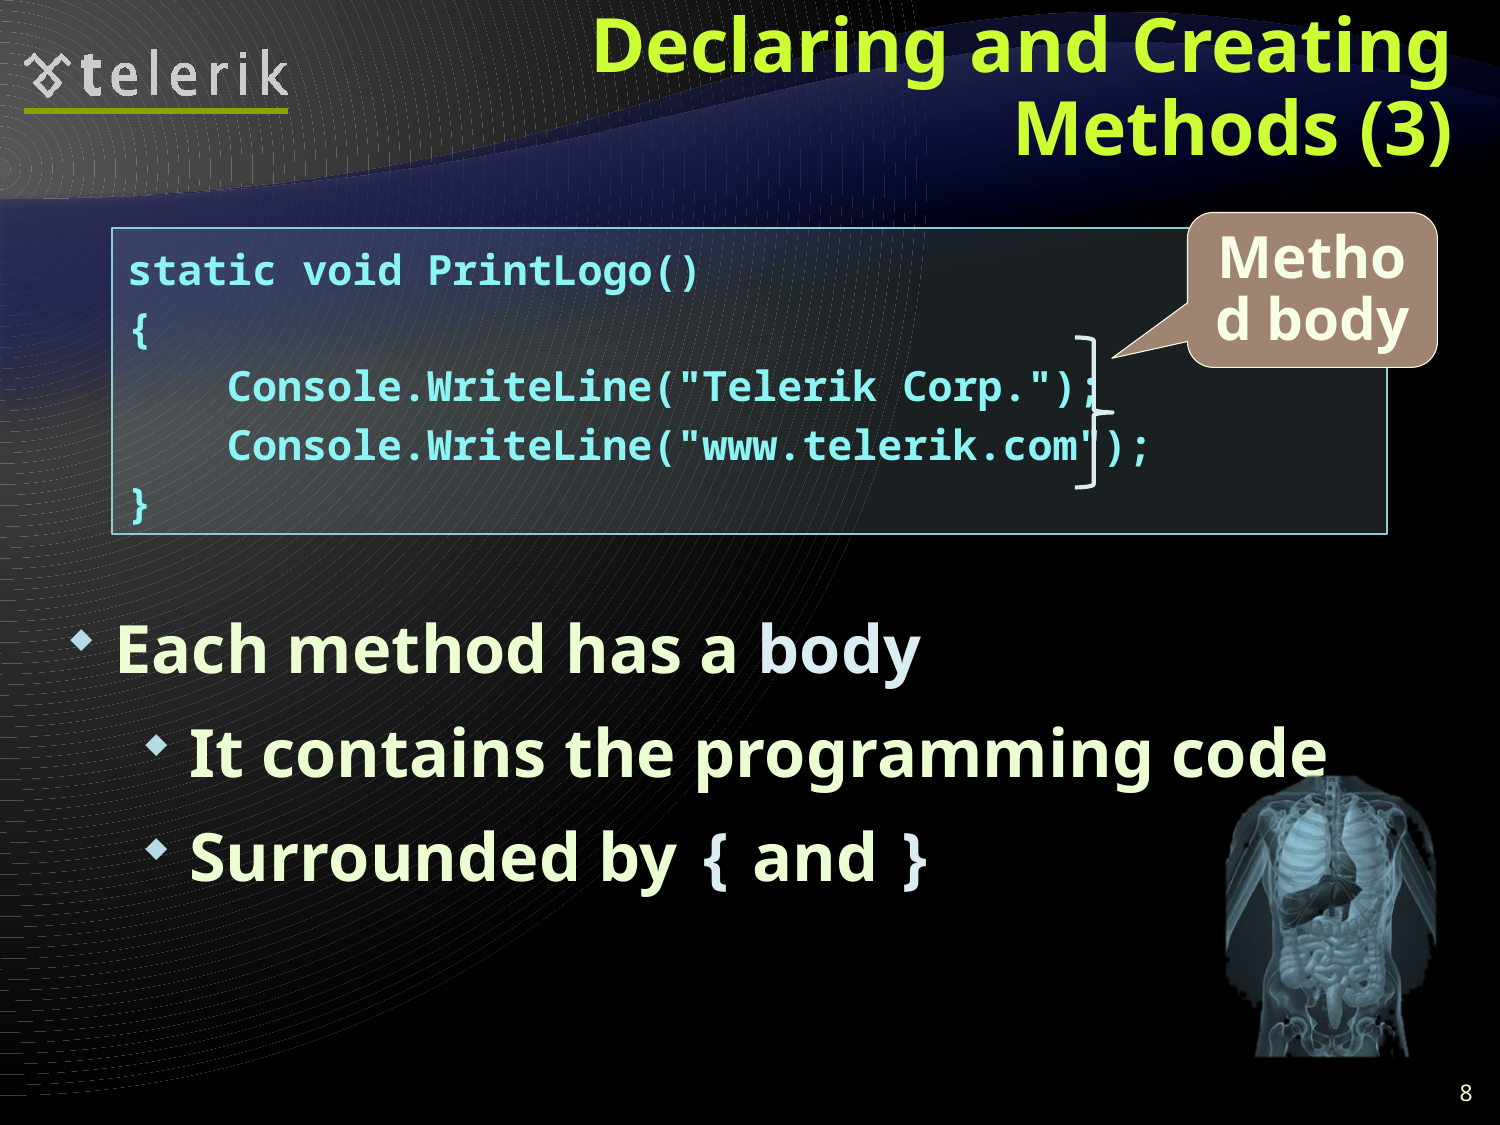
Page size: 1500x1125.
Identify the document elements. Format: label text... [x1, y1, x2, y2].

text_box Each method has a body It contains the programming code Surrounded by { and } [53, 600, 1436, 1083]
picture [1224, 774, 1438, 1059]
title Declaring and Creating Methods (3) [293, 12, 1469, 163]
text_box static void PrintLogo() { Console.WriteLine("Telerik Corp."); Console.WriteLine("www.telerik.com"); } [112, 227, 1388, 535]
picture [24, 49, 288, 114]
slide_number 8 [1412, 1074, 1488, 1113]
text_box [1074, 336, 1114, 489]
text_box Method body [1111, 212, 1438, 368]
